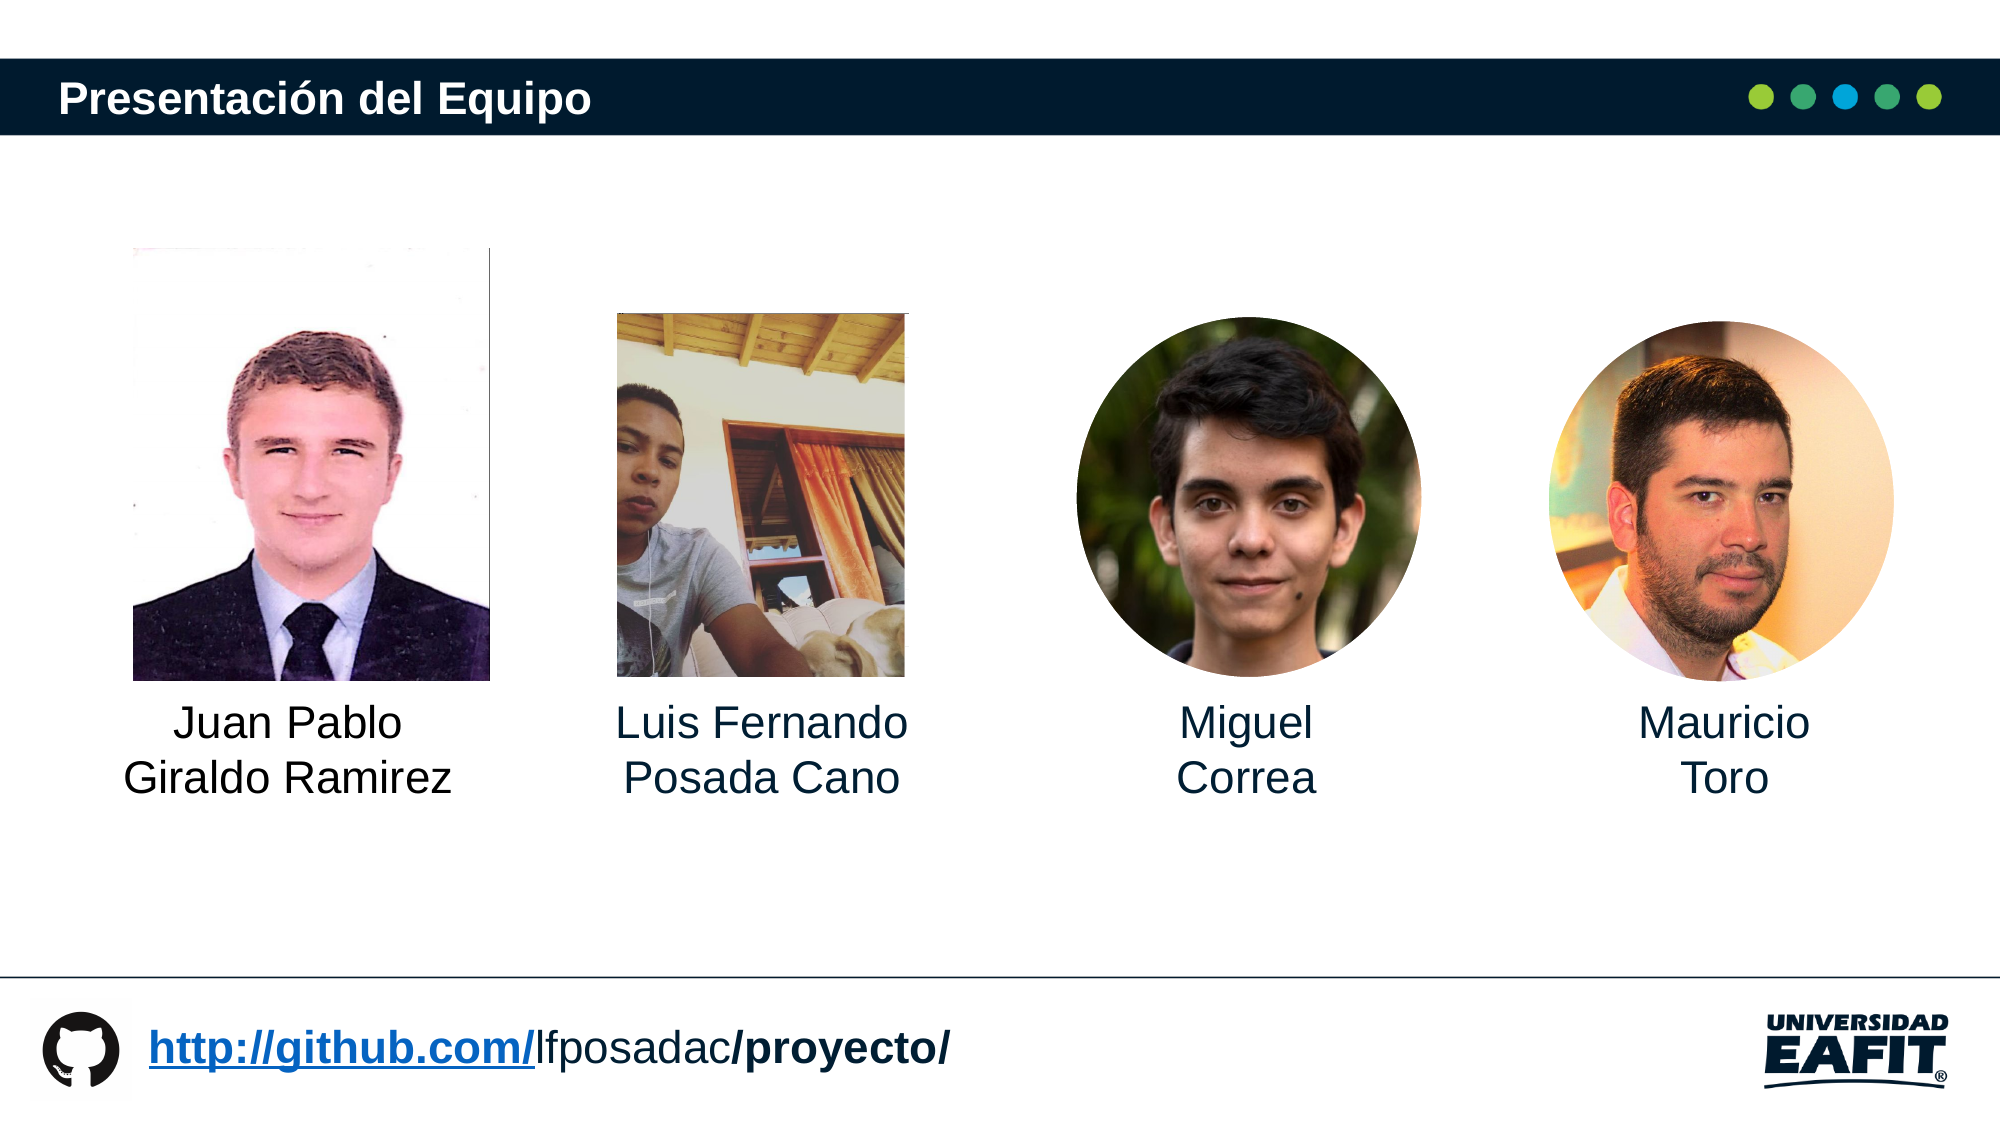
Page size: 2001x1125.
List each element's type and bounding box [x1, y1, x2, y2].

picture [0, 0, 2000, 1125]
text_box [1484, 269, 1951, 721]
